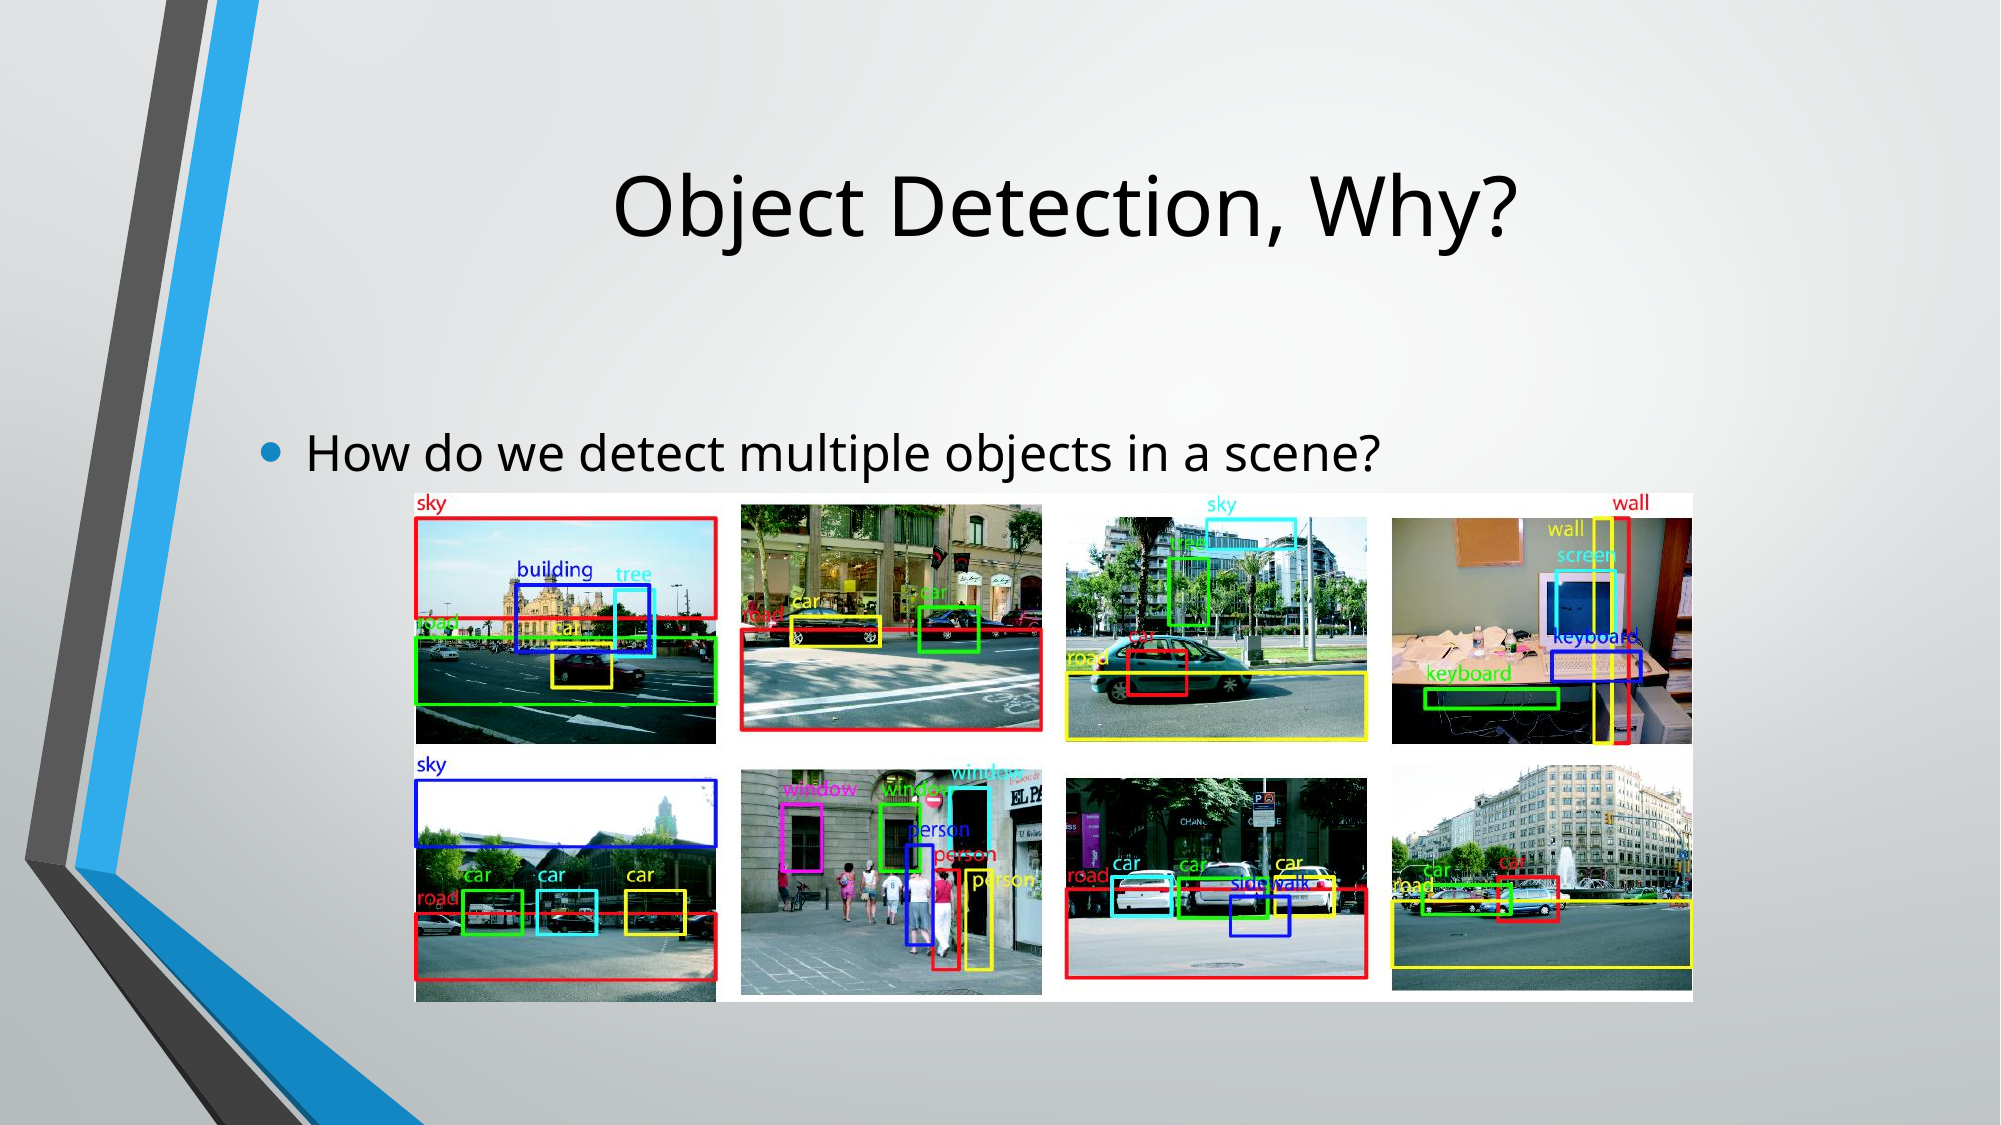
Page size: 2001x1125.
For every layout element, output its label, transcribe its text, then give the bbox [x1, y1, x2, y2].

picture [414, 492, 1693, 1002]
title Object Detection, Why? [243, 59, 1887, 348]
list How do we detect multiple objects in a scene? [243, 412, 1828, 574]
